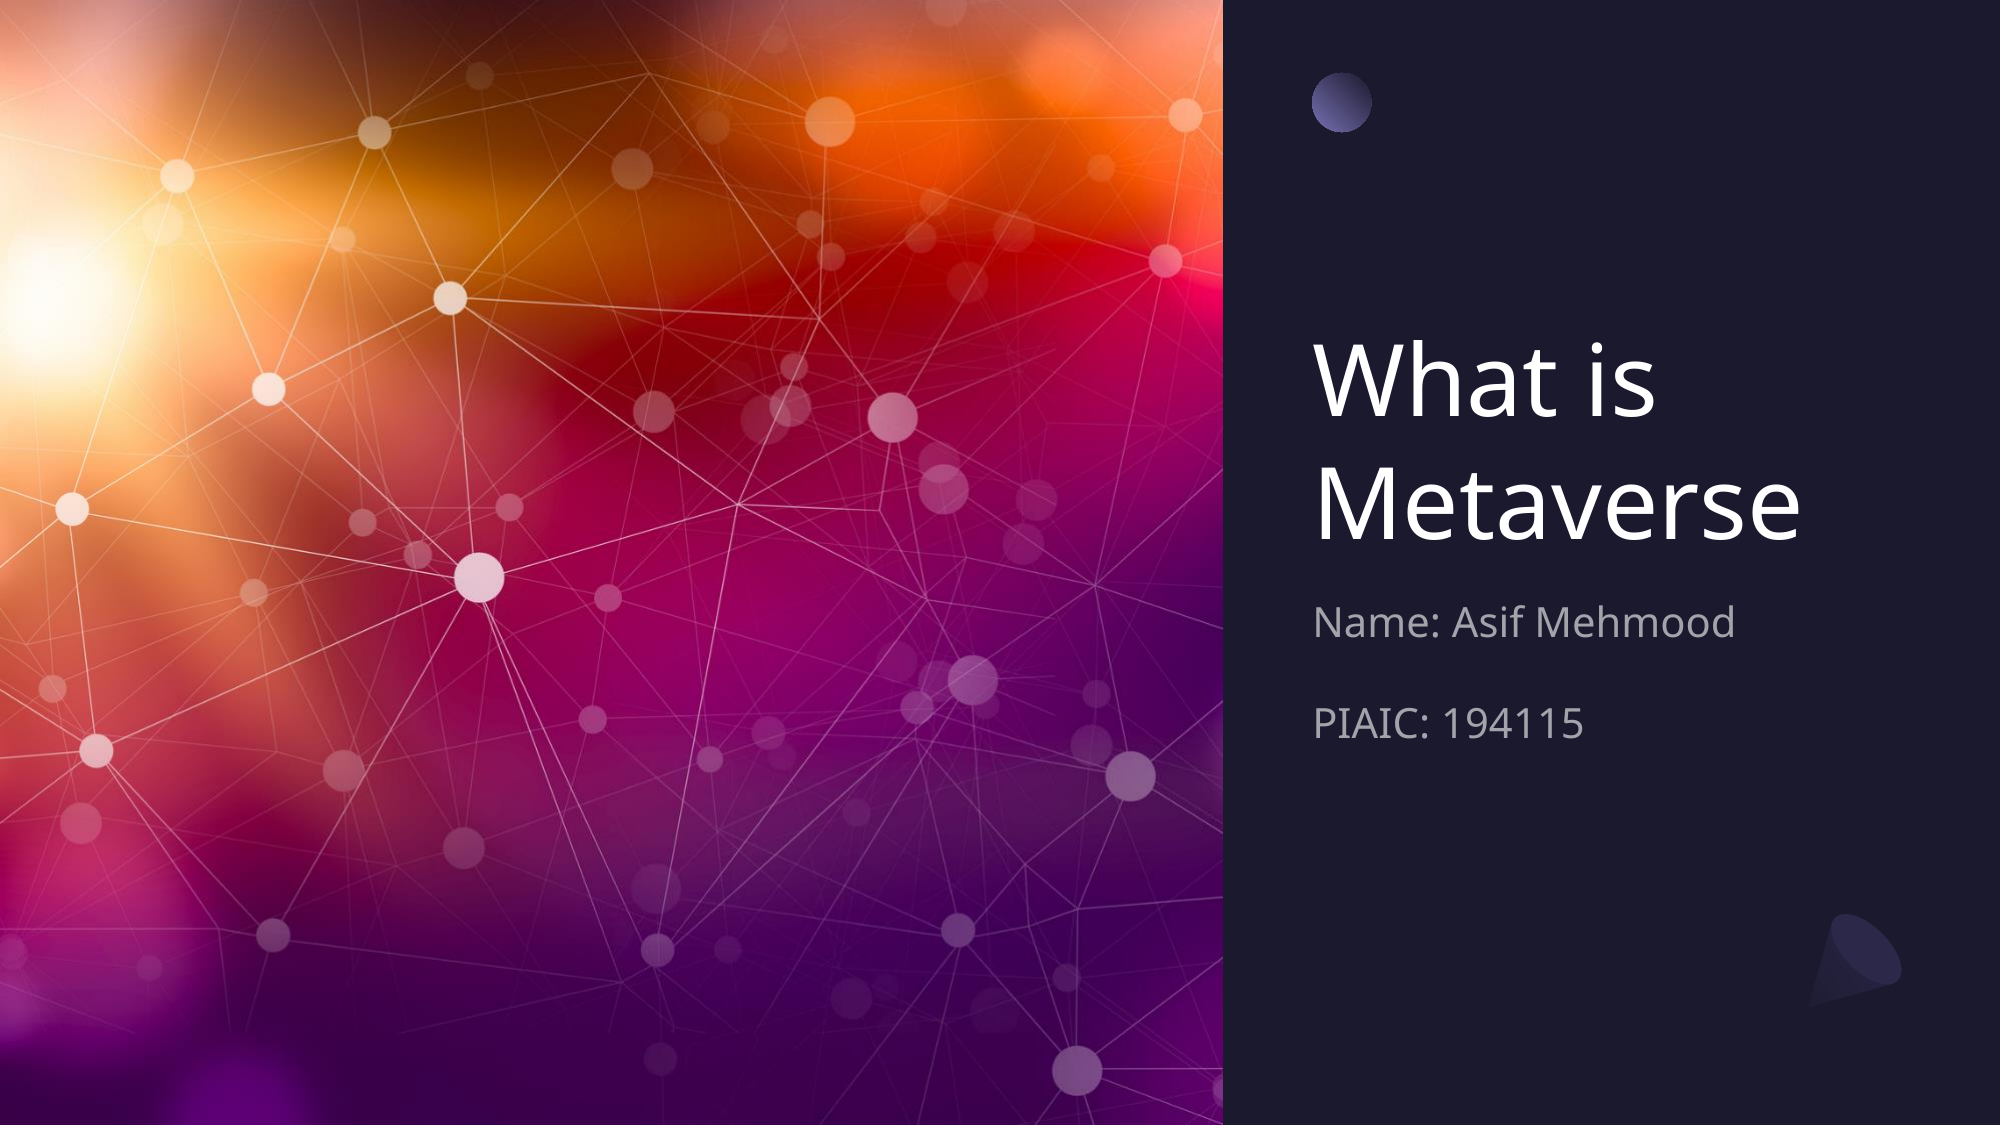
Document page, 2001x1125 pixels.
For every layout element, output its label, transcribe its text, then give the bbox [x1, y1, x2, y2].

title What is Metaverse [1312, 172, 1898, 564]
list Name: Asif Mehmood PIAIC: 194115 [1312, 587, 1898, 870]
picture [0, 0, 1223, 1125]
